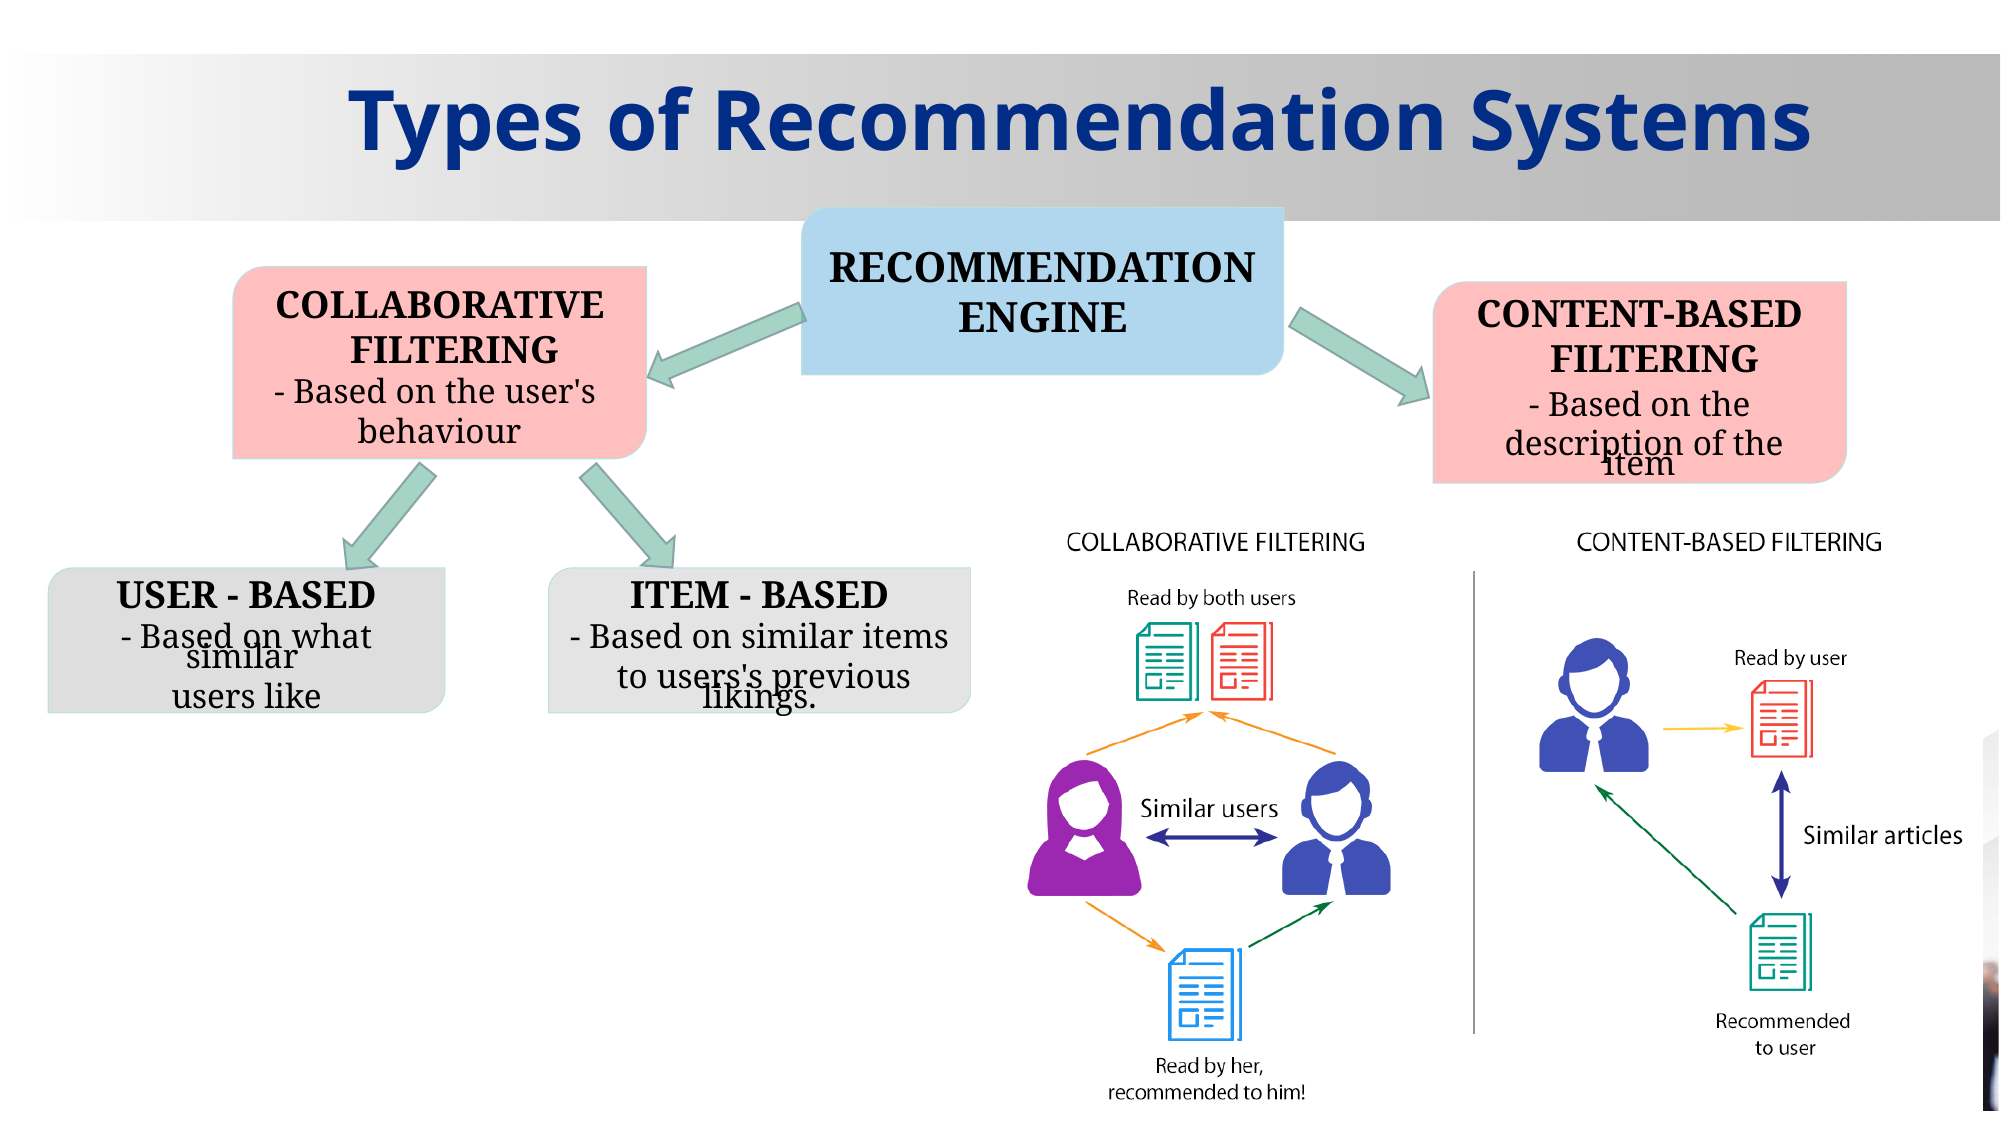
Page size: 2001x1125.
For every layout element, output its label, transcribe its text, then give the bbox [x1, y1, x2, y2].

text_box [646, 301, 808, 390]
title Types of Recommendation Systems [154, 48, 1880, 180]
text_box COLLABORATIVE​ FILTERING​ - Based on the user's behaviour​ [232, 266, 648, 460]
text_box CONTENT-BASED​ FILTERING​ - Based on the description of the item [1432, 281, 1848, 484]
text_box [342, 461, 438, 571]
text_box [1287, 306, 1431, 407]
text_box [578, 461, 676, 569]
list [971, 509, 1983, 1112]
picture [1983, 728, 1999, 1111]
text_box USER - BASED - Based on what similar users like [47, 567, 446, 714]
text_box RECOMMENDATION ENGINE [801, 206, 1285, 376]
text_box ITEM - BASED - Based on similar items to users's previous likings. [547, 567, 971, 714]
